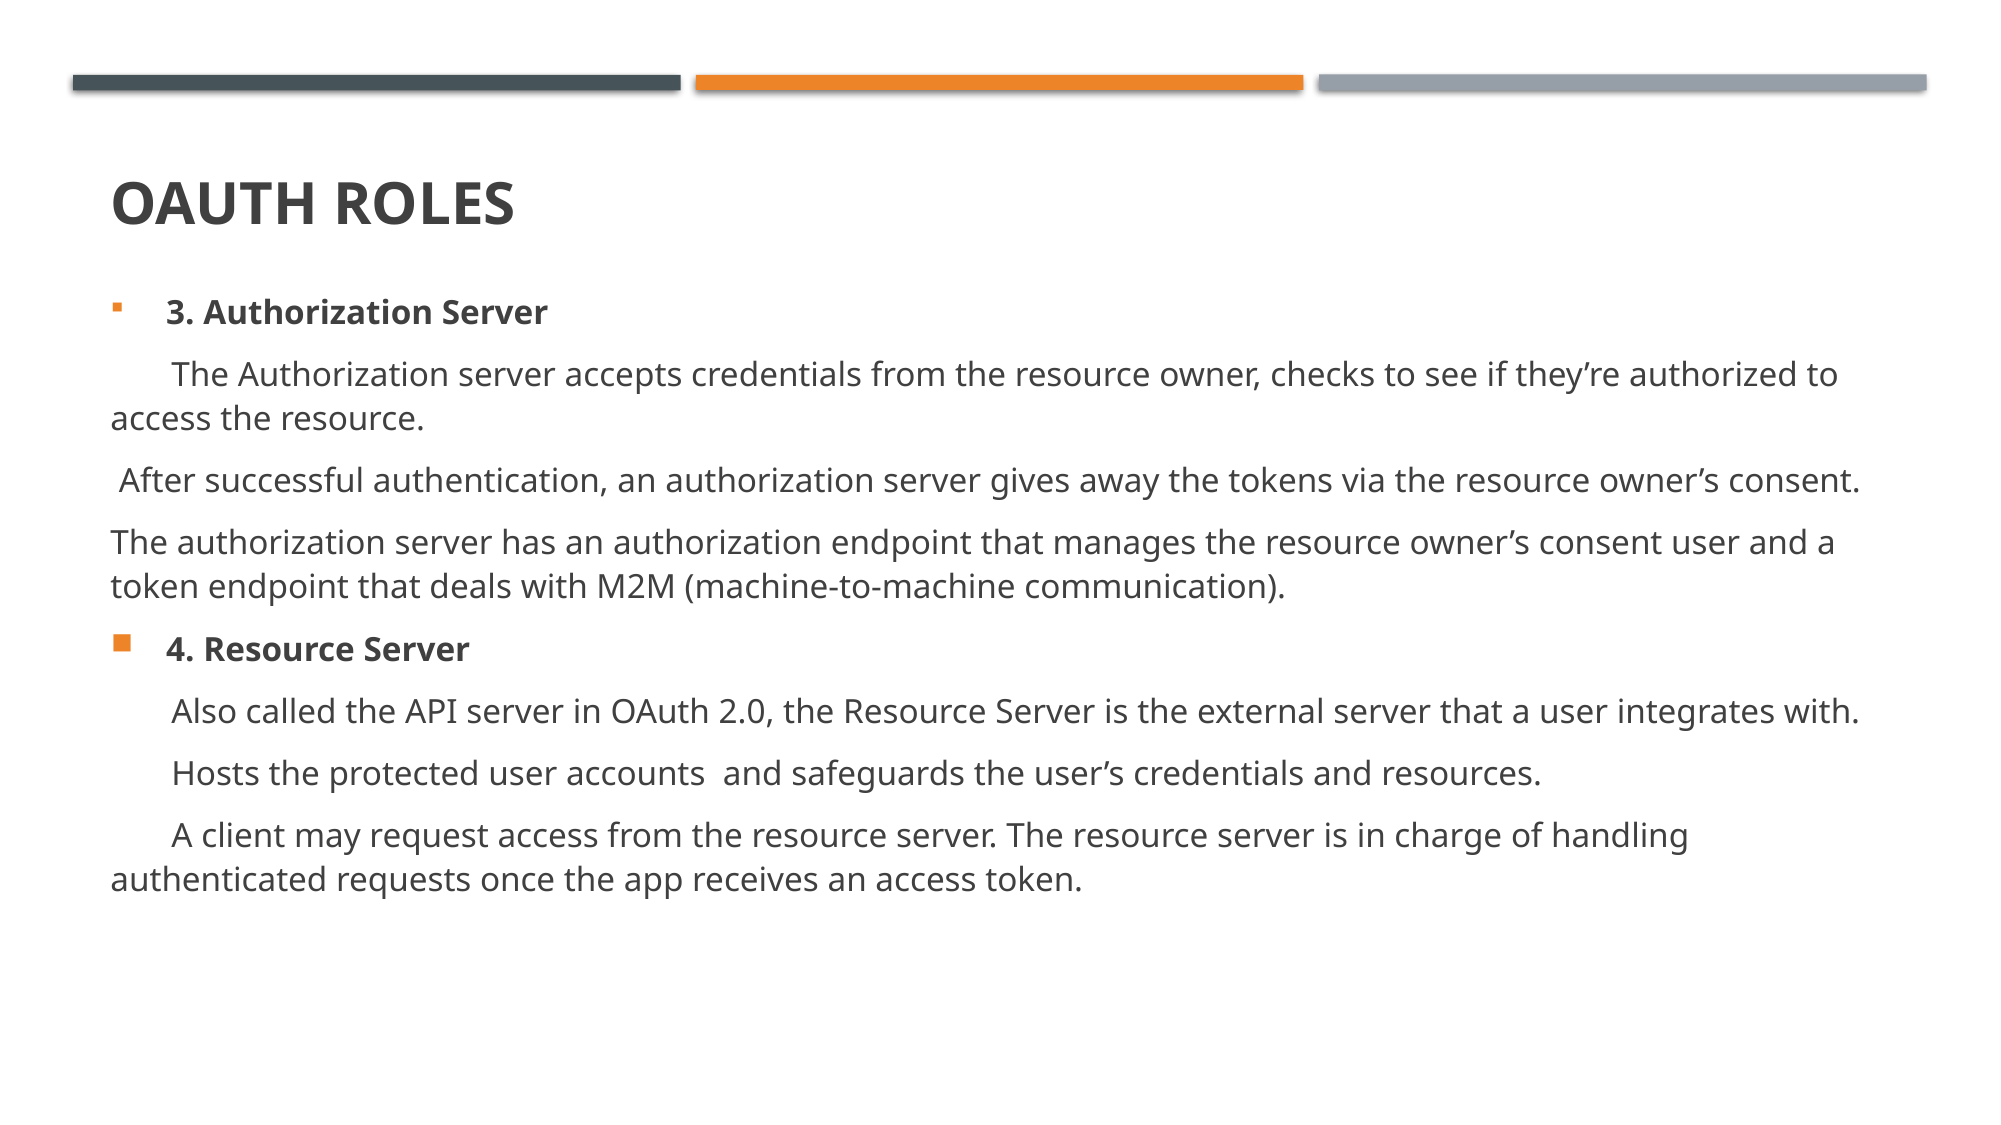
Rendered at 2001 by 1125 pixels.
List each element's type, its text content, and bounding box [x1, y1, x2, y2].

title OAuth ROLES [95, 115, 1905, 244]
list 3. Authorization Server The Authorization server accepts credentials from the resource owner, checks to see if they’re authorized to access the resource. After successful authentication, an authorization server gives away the tokens via the resource owner’s consent. The authorization server has an authorization endpoint that manages the resource owner’s consent user and a token endpoint that deals with M2M (machine-to-machine communication). 4. Resource Server Also called the API server in OAuth 2.0, the Resource Server is the external server that a user integrates with. Hosts the protected user accounts and safeguards the user’s credentials and resources. A client may request access from the resource server. The resource server is in charge of handling authenticated requests once the app receives an access token. [95, 267, 1905, 981]
